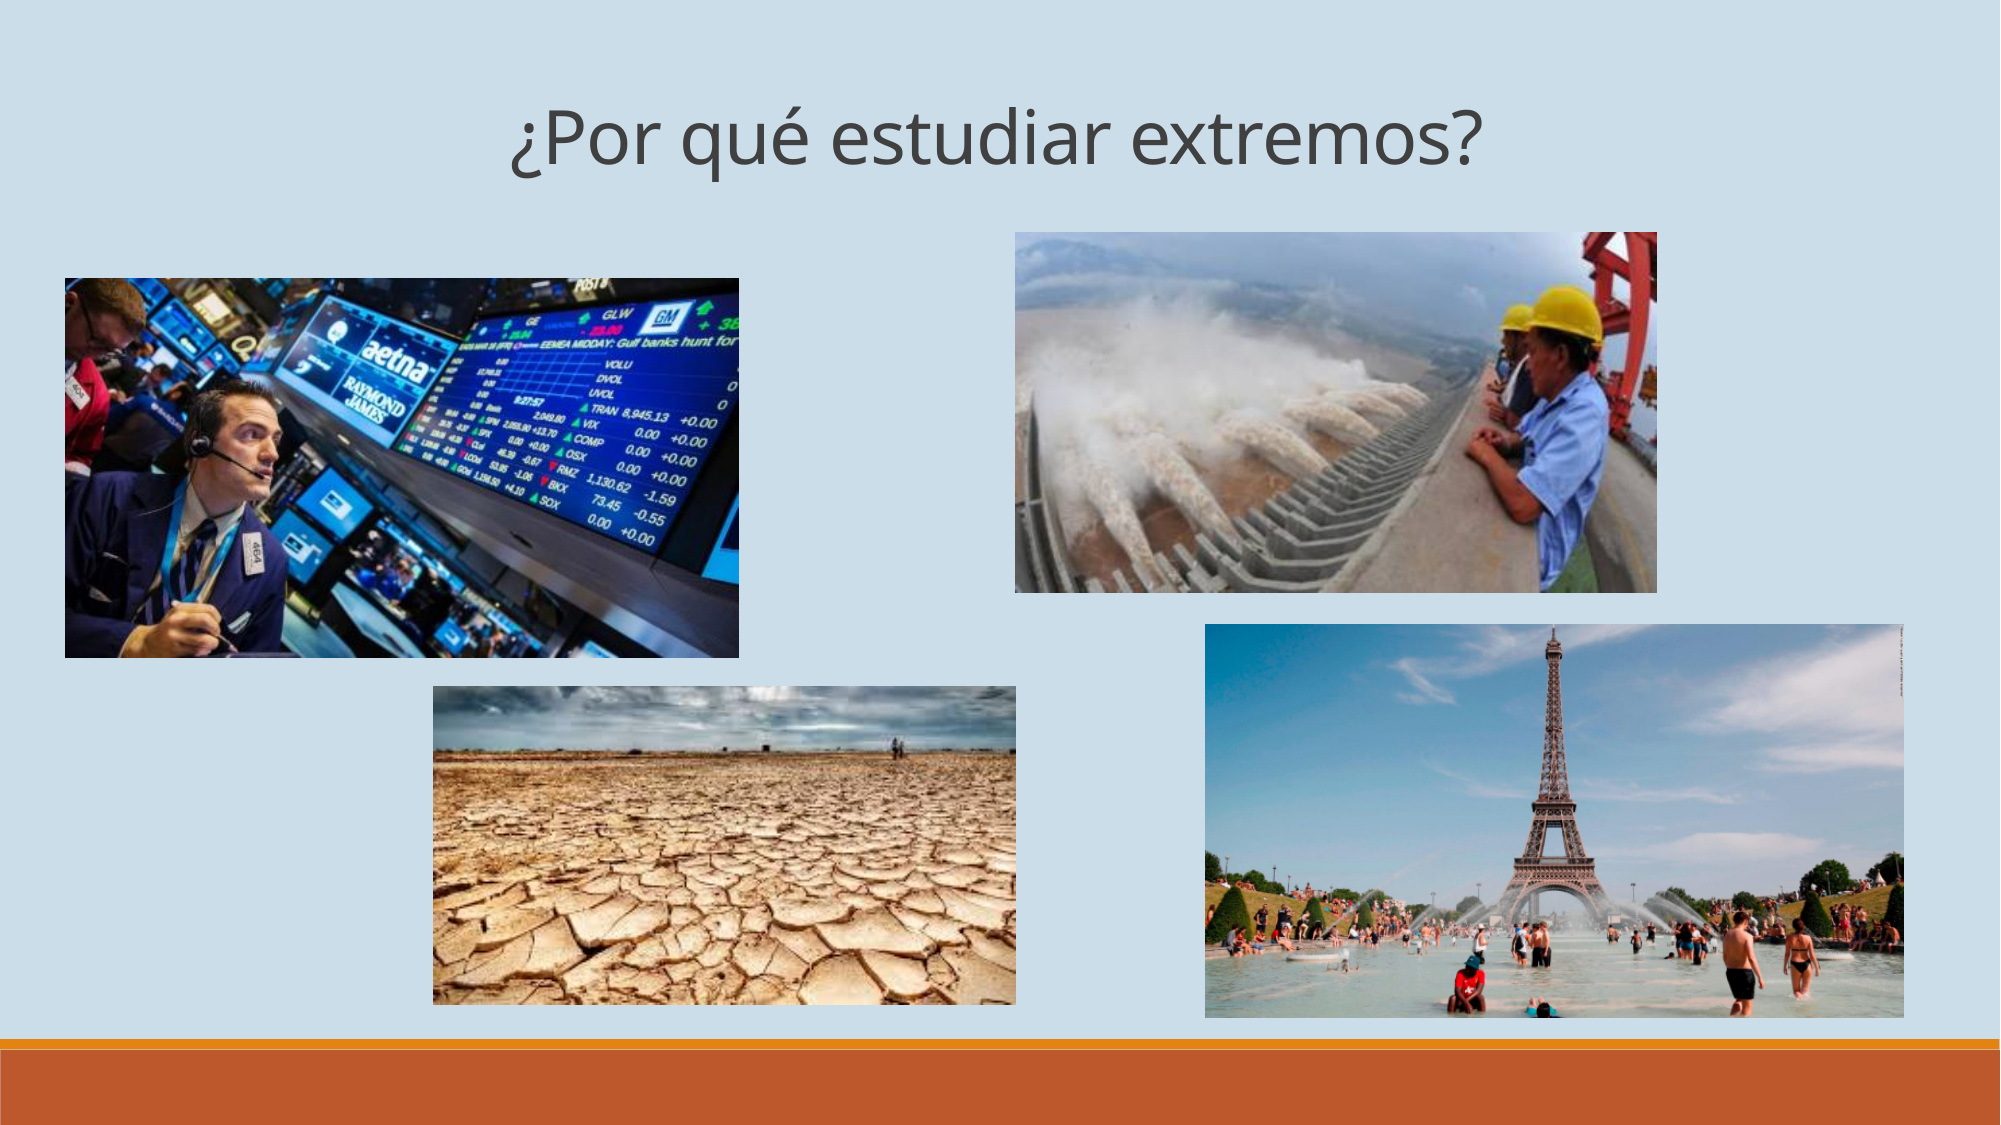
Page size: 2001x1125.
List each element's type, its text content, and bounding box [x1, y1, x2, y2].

picture [64, 278, 740, 658]
title ¿Por qué estudiar extremos? [219, 53, 1776, 230]
picture [1014, 232, 1657, 593]
picture [433, 685, 1016, 1006]
picture [1204, 623, 1905, 1018]
